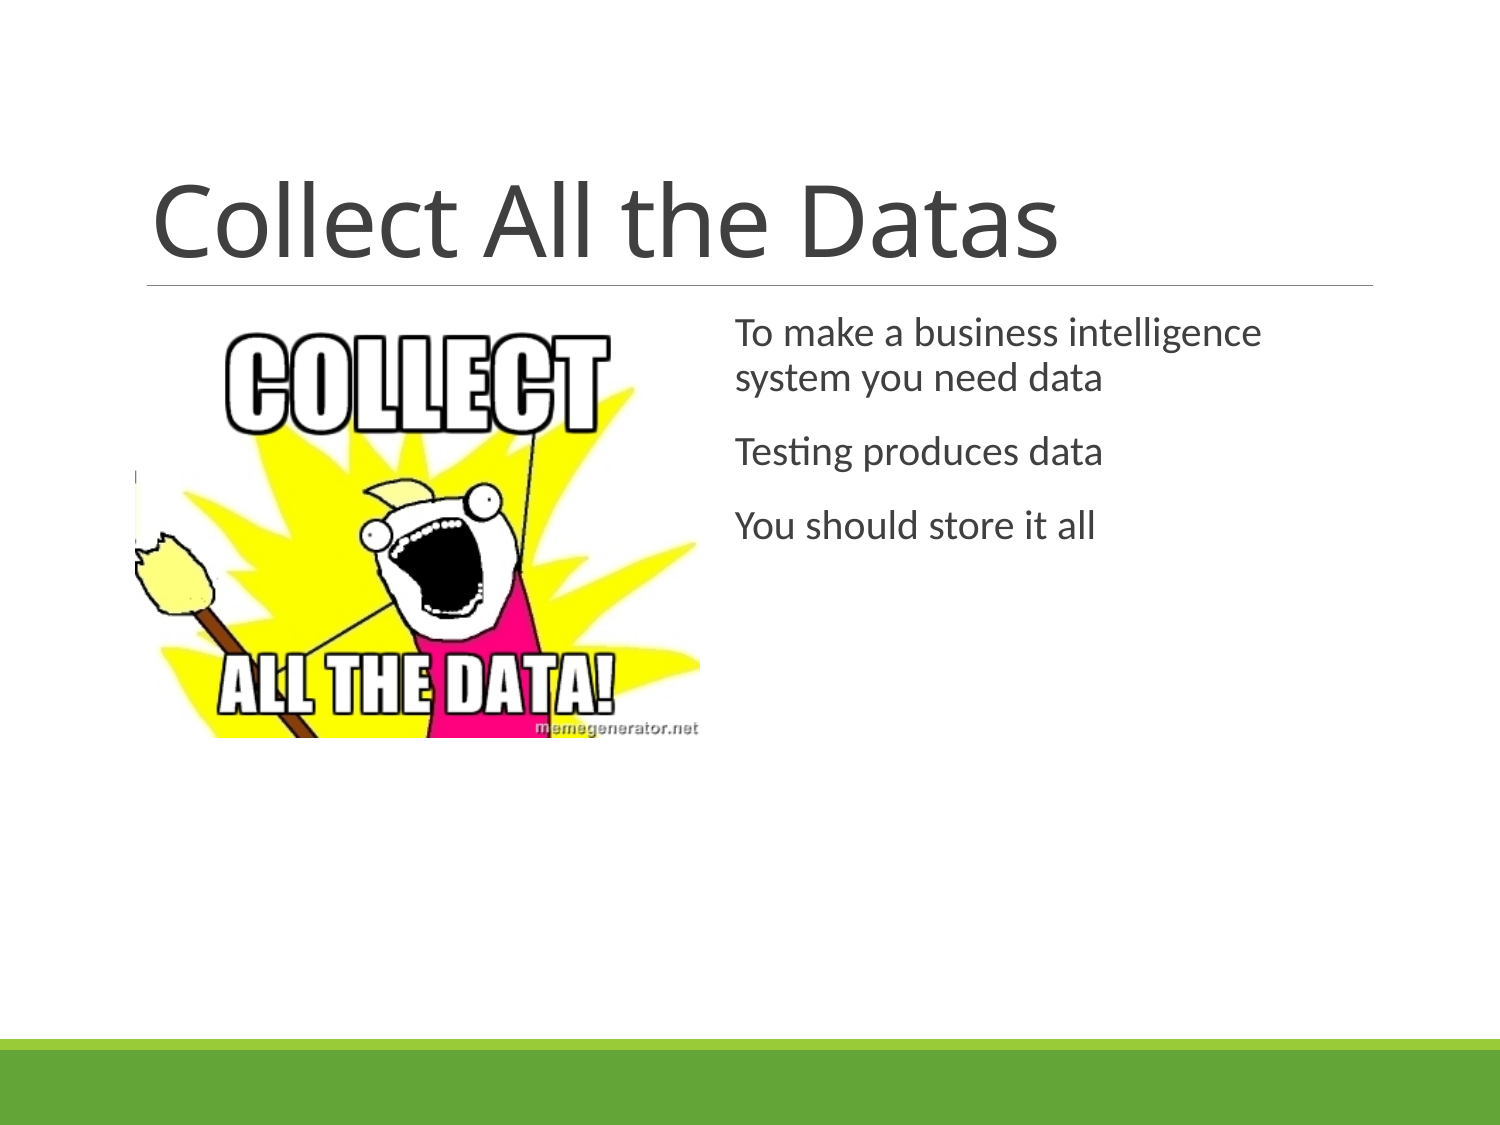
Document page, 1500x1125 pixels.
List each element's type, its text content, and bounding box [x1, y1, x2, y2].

title Collect All the Datas [135, 47, 1373, 285]
list To make a business intelligence system you need data Testing produces data You should store it all [719, 302, 1373, 963]
picture [134, 313, 700, 739]
